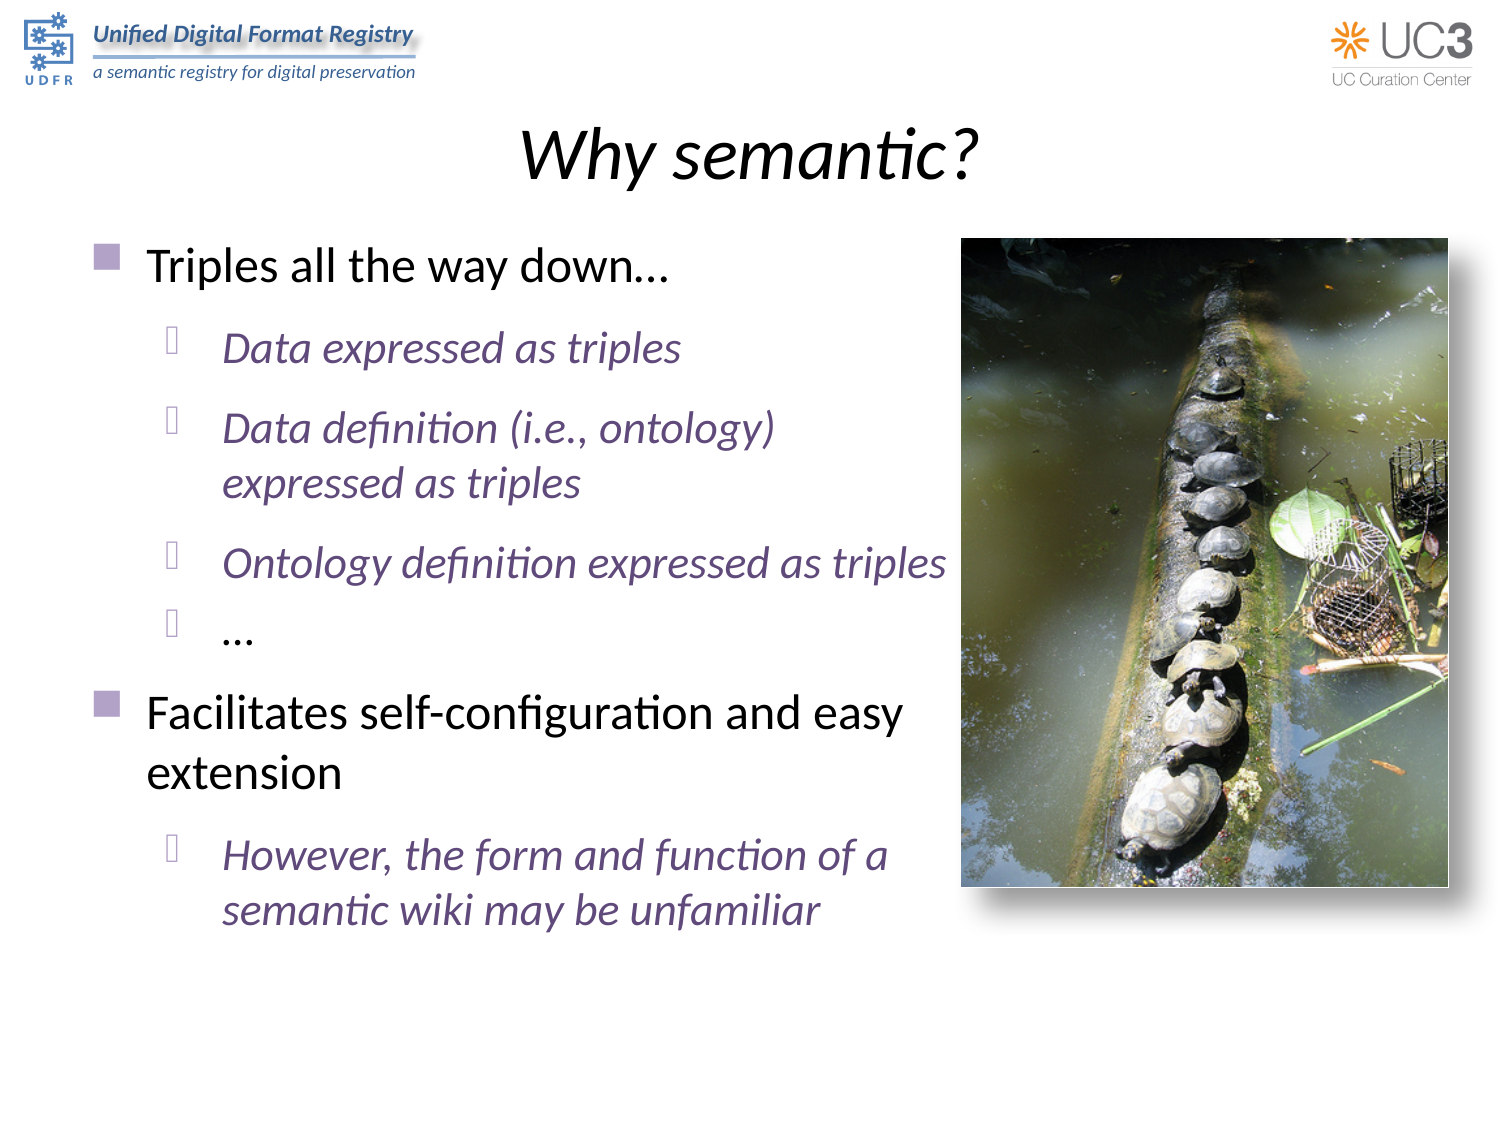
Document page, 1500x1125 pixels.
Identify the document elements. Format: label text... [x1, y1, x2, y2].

list Triples all the way down… Data expressed as triples Data definition (i.e., ontology) expressed as triples Ontology definition expressed as triples … Facilitates self-configuration and easy extension However, the form and function of a semantic wiki may be unfamiliar [75, 224, 963, 1075]
title Why semantic? [75, 87, 1425, 213]
picture [24, 12, 132, 88]
picture [1325, 16, 1477, 90]
picture [960, 237, 1449, 888]
